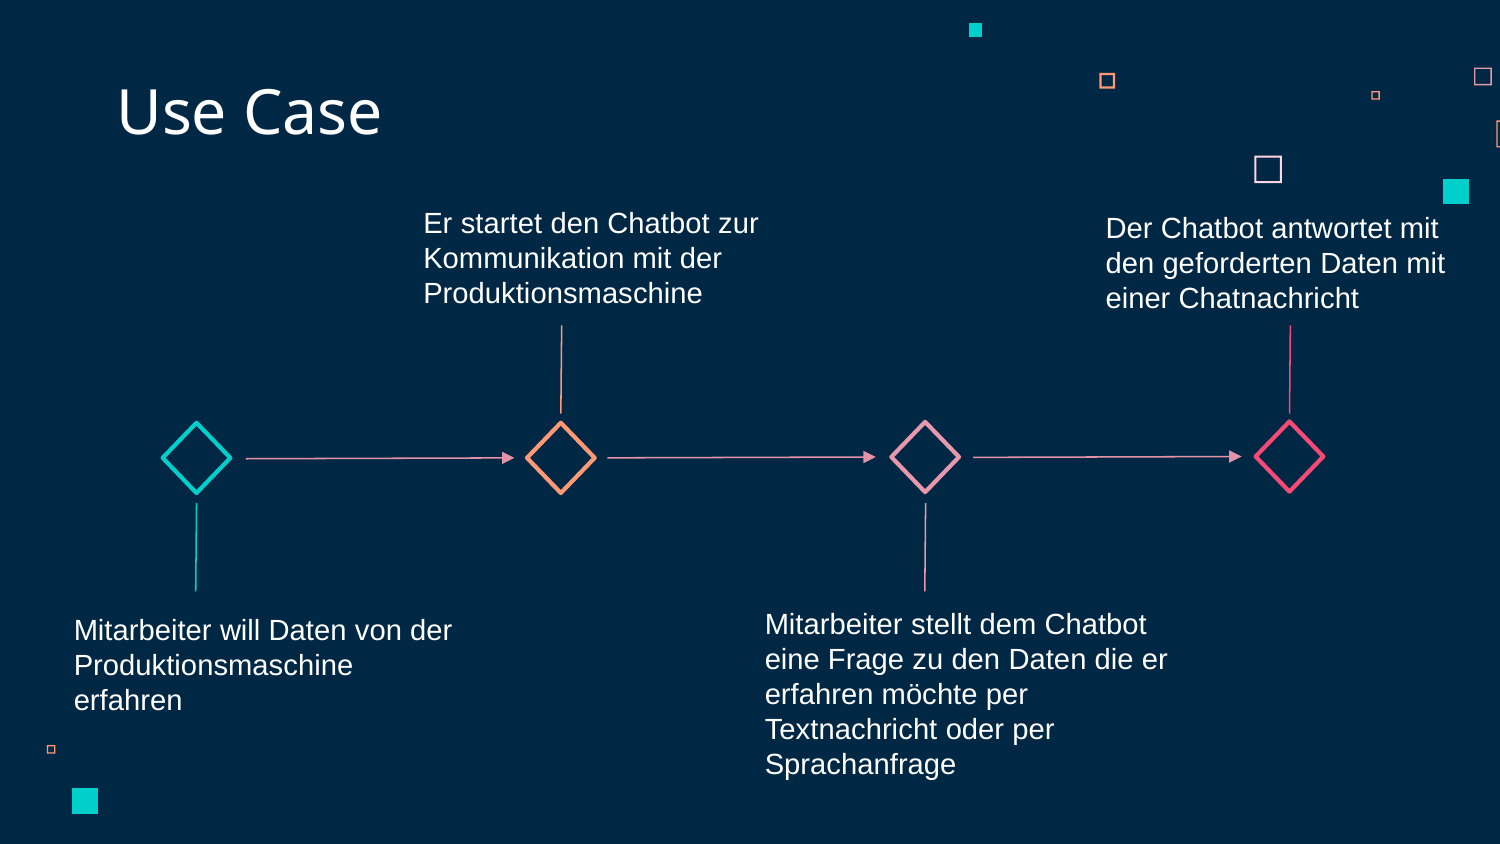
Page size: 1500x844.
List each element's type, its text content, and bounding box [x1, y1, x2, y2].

text_box Der Chatbot antwortet mit den geforderten Daten mit einer Chatnachricht [1090, 202, 1489, 358]
text_box [524, 420, 597, 496]
text_box Mitarbeiter stellt dem Chatbot eine Frage zu den Daten die er erfahren möchte per Textnachricht oder per Sprachanfrage [750, 597, 1217, 823]
text_box Er startet den Chatbot zur Kommunikation mit der Produktionsmaschine [408, 196, 806, 352]
text_box Mitarbeiter will Daten von der Produktionsmaschine erfahren [59, 604, 477, 759]
text_box [889, 419, 962, 495]
text_box [160, 420, 233, 496]
title Use Case [101, 67, 853, 163]
text_box [1253, 419, 1326, 494]
